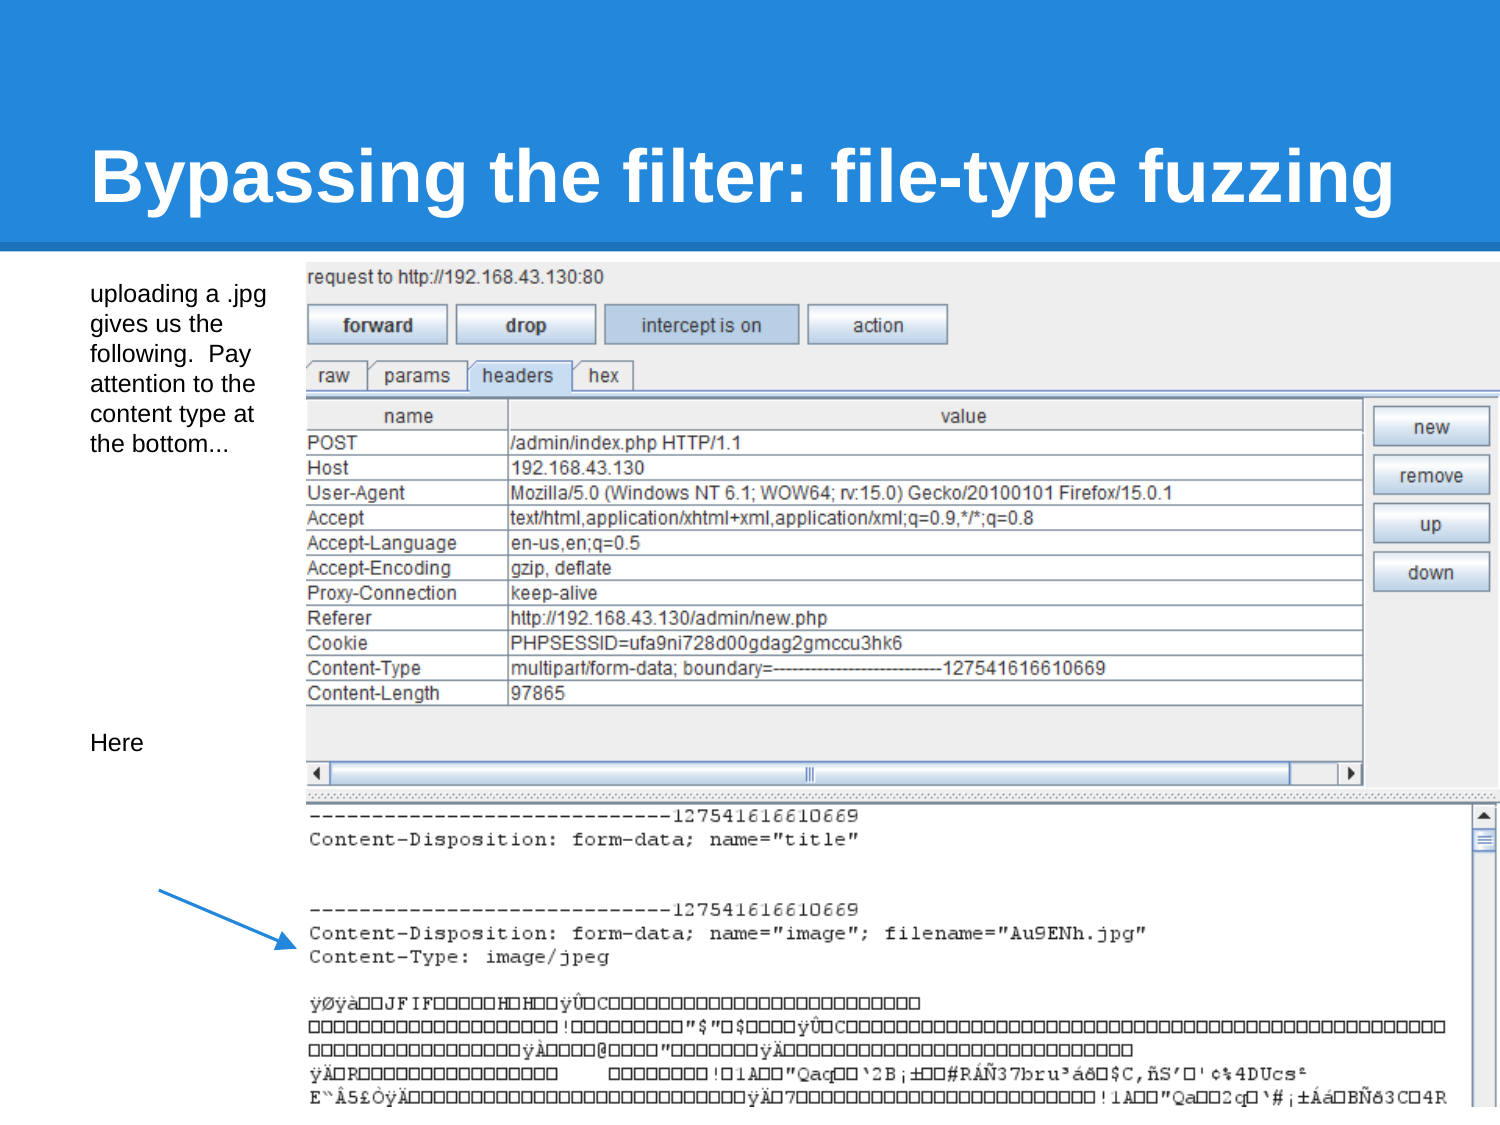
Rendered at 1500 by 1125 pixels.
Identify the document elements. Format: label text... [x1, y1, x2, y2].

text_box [158, 889, 298, 949]
title Bypassing the filter: file-type fuzzing [75, 45, 1425, 233]
list uploading a .jpg gives us the following. Pay attention to the content type at the bottom... Here [75, 262, 301, 1078]
picture [305, 262, 1500, 1107]
